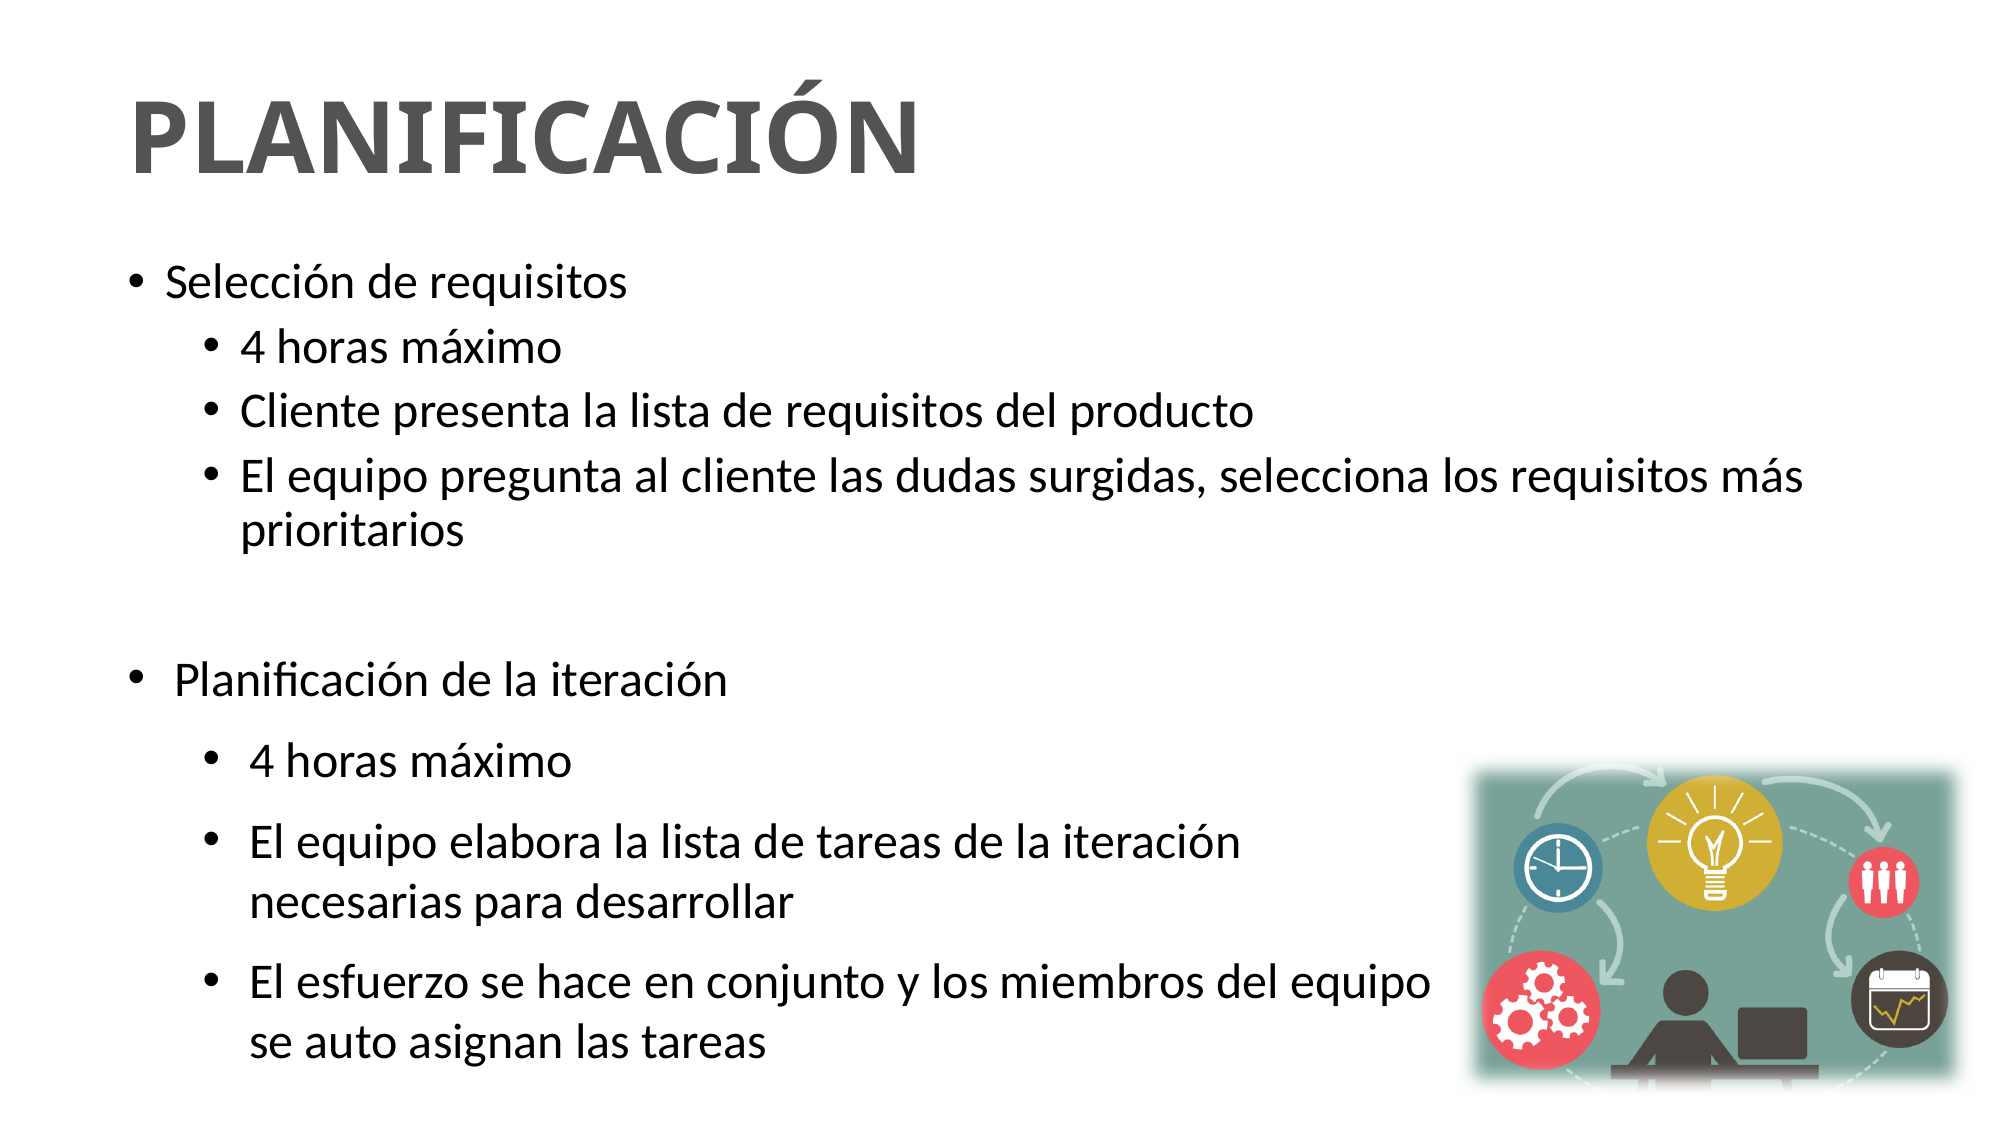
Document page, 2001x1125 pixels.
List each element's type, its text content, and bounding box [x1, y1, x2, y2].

title PLANIFICACIÓN [112, 21, 1775, 248]
picture [1456, 753, 1973, 1096]
list Selección de requisitos 4 horas máximo Cliente presenta la lista de requisitos del producto El equipo pregunta al cliente las dudas surgidas, selecciona los requisitos más prioritarios [112, 248, 1842, 753]
text_box Planificación de la iteración 4 horas máximo El equipo elabora la lista de tareas de la iteración necesarias para desarrollar El esfuerzo se hace en conjunto y los miembros del equipo se auto asignan las tareas [112, 598, 1457, 1125]
